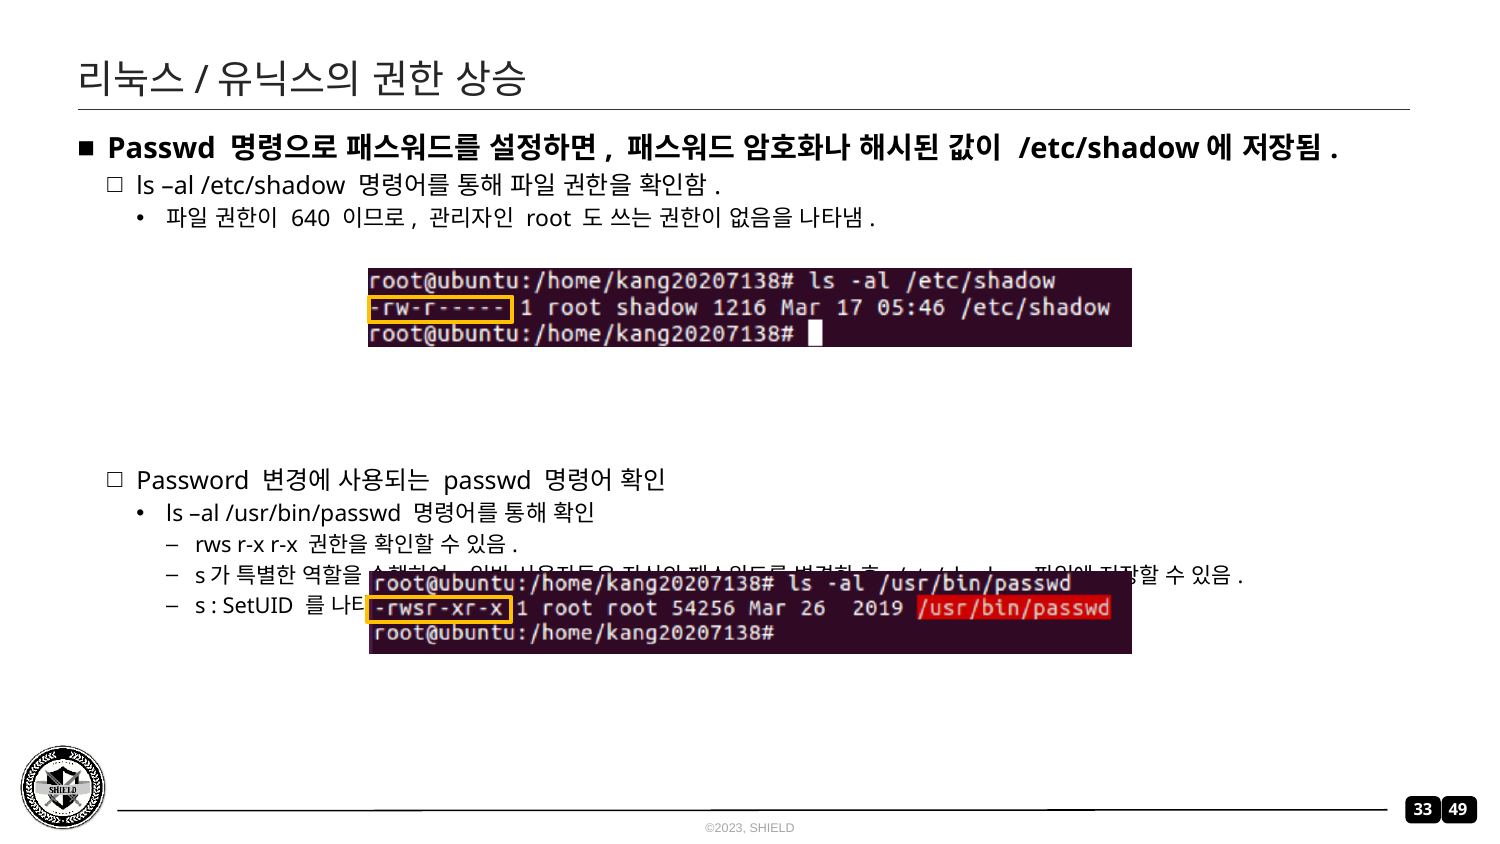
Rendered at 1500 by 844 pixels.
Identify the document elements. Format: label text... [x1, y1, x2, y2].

picture [18, 743, 107, 831]
picture [368, 268, 1132, 347]
list Passwd 명령으로 패스워드를 설정하면, 패스워드 암호화나 해시된 값이 /etc/shadow에 저장됨. ls –al /etc/shadow 명령어를 통해 파일 권한을 확인함. 파일 권한이 640 이므로, 관리자인 root 도 쓰는 권한이 없음을 나타냄. Password 변경에 사용되는 passwd 명령어 확인 ls –al /usr/bin/passwd 명령어를 통해 확인 rws r-x r-x 권한을 확인할 수 있음. s가 특별한 역할을 수행하여, 일반 사용자들은 자신의 패스워드를 변경한 후, /etc/shadow 파일에 저장할 수 있음. s : SetUID 를 나타냄. [62, 121, 1438, 760]
title 리눅스/유닉스의 권한 상승 [62, 46, 1438, 110]
picture [368, 571, 1132, 654]
